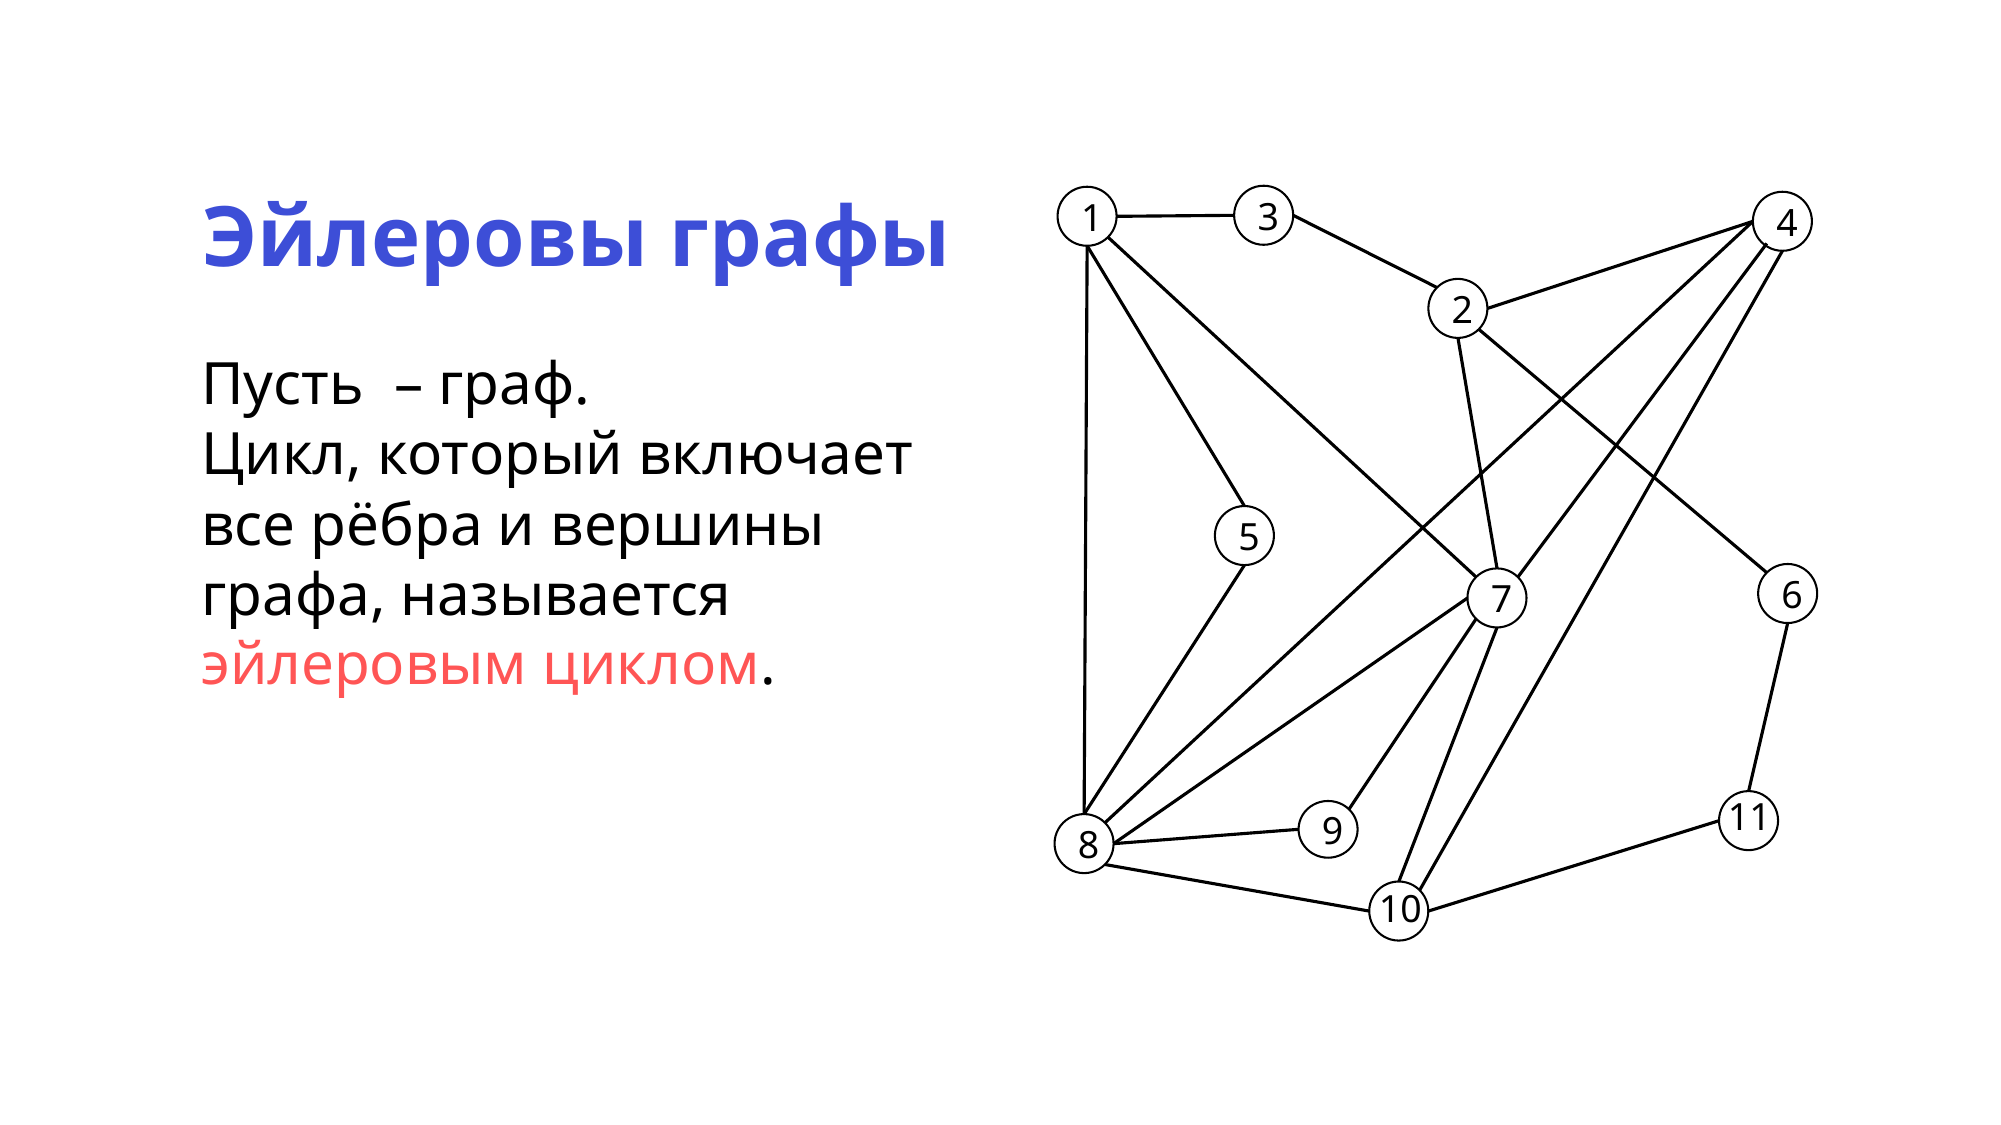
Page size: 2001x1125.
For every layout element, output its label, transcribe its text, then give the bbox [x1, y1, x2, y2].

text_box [1054, 185, 1818, 941]
text_box Эйлеровы графы [187, 187, 1054, 307]
